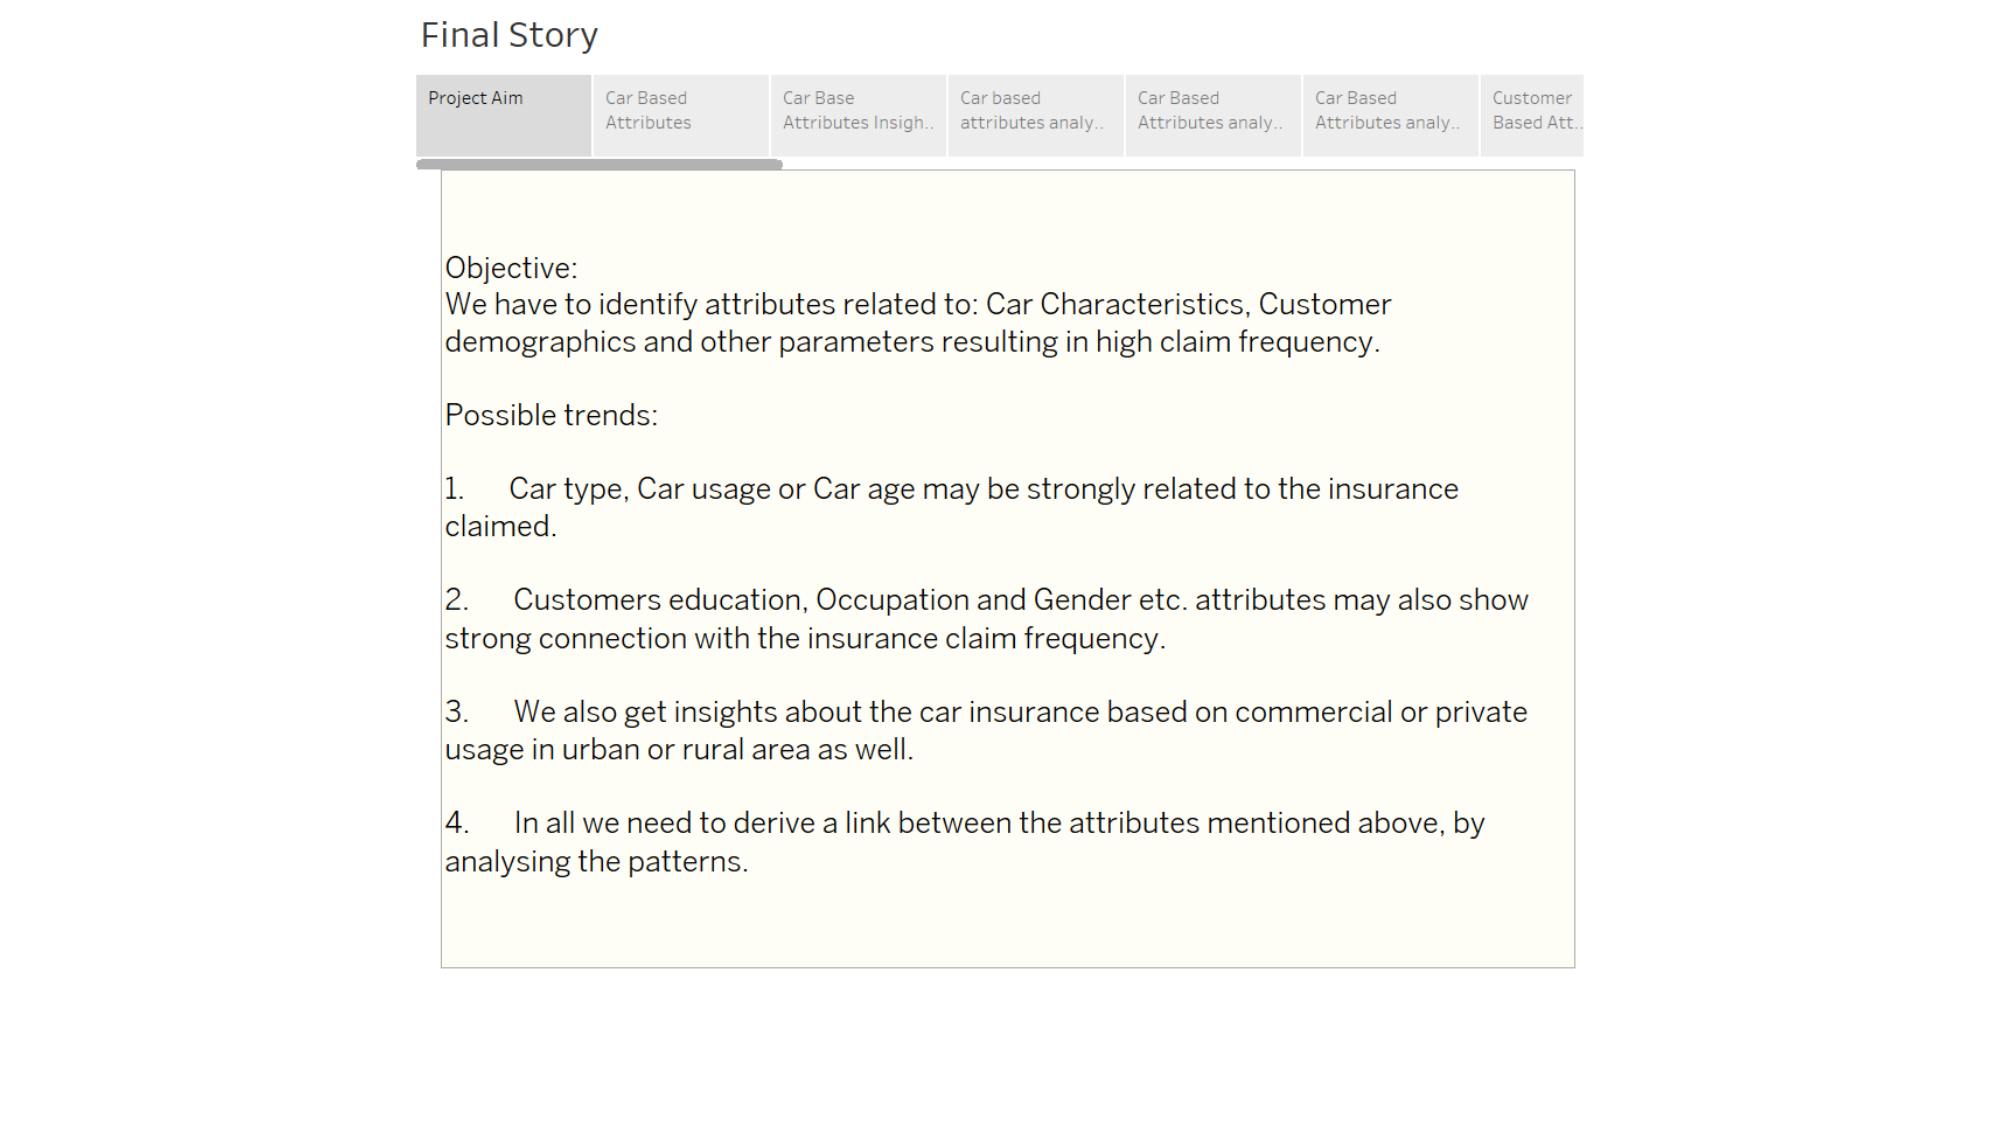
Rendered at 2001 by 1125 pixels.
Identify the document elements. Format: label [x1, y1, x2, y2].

picture [407, 0, 1593, 1125]
